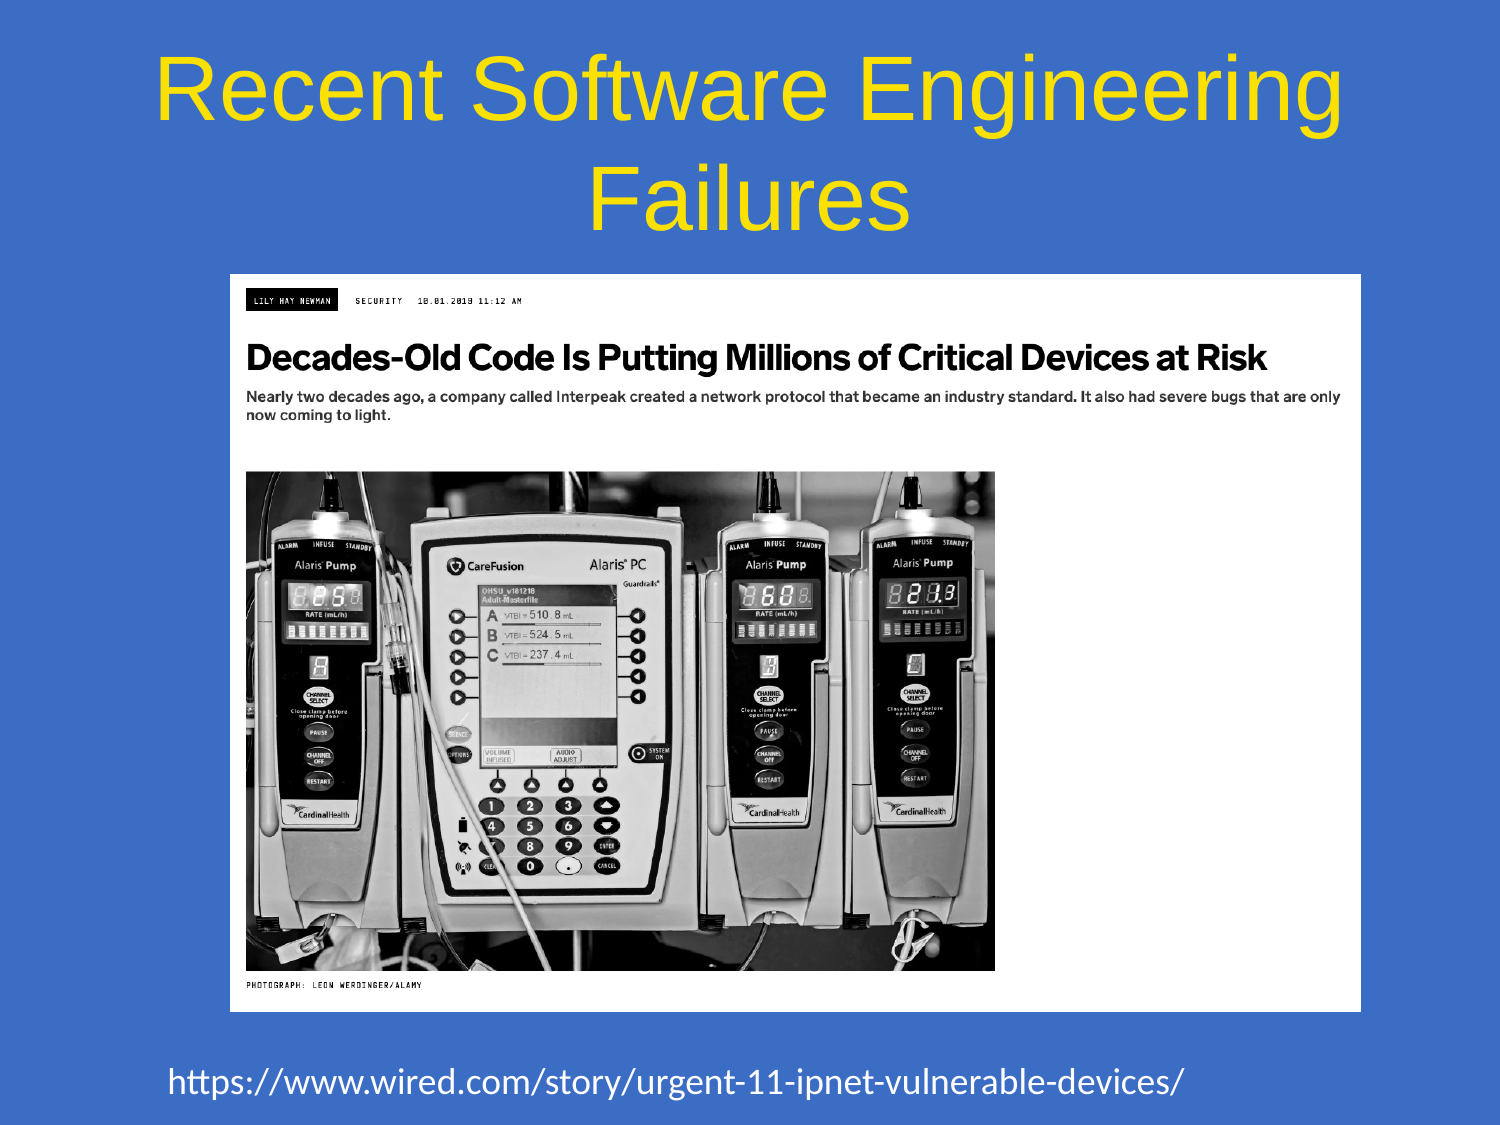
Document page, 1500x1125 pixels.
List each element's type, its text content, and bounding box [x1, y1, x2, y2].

title Recent Software Engineering Failures [75, 45, 1425, 233]
picture [230, 274, 1361, 1012]
text_box https://www.wired.com/story/urgent-11-ipnet-vulnerable-devices/ [152, 1049, 1425, 1110]
